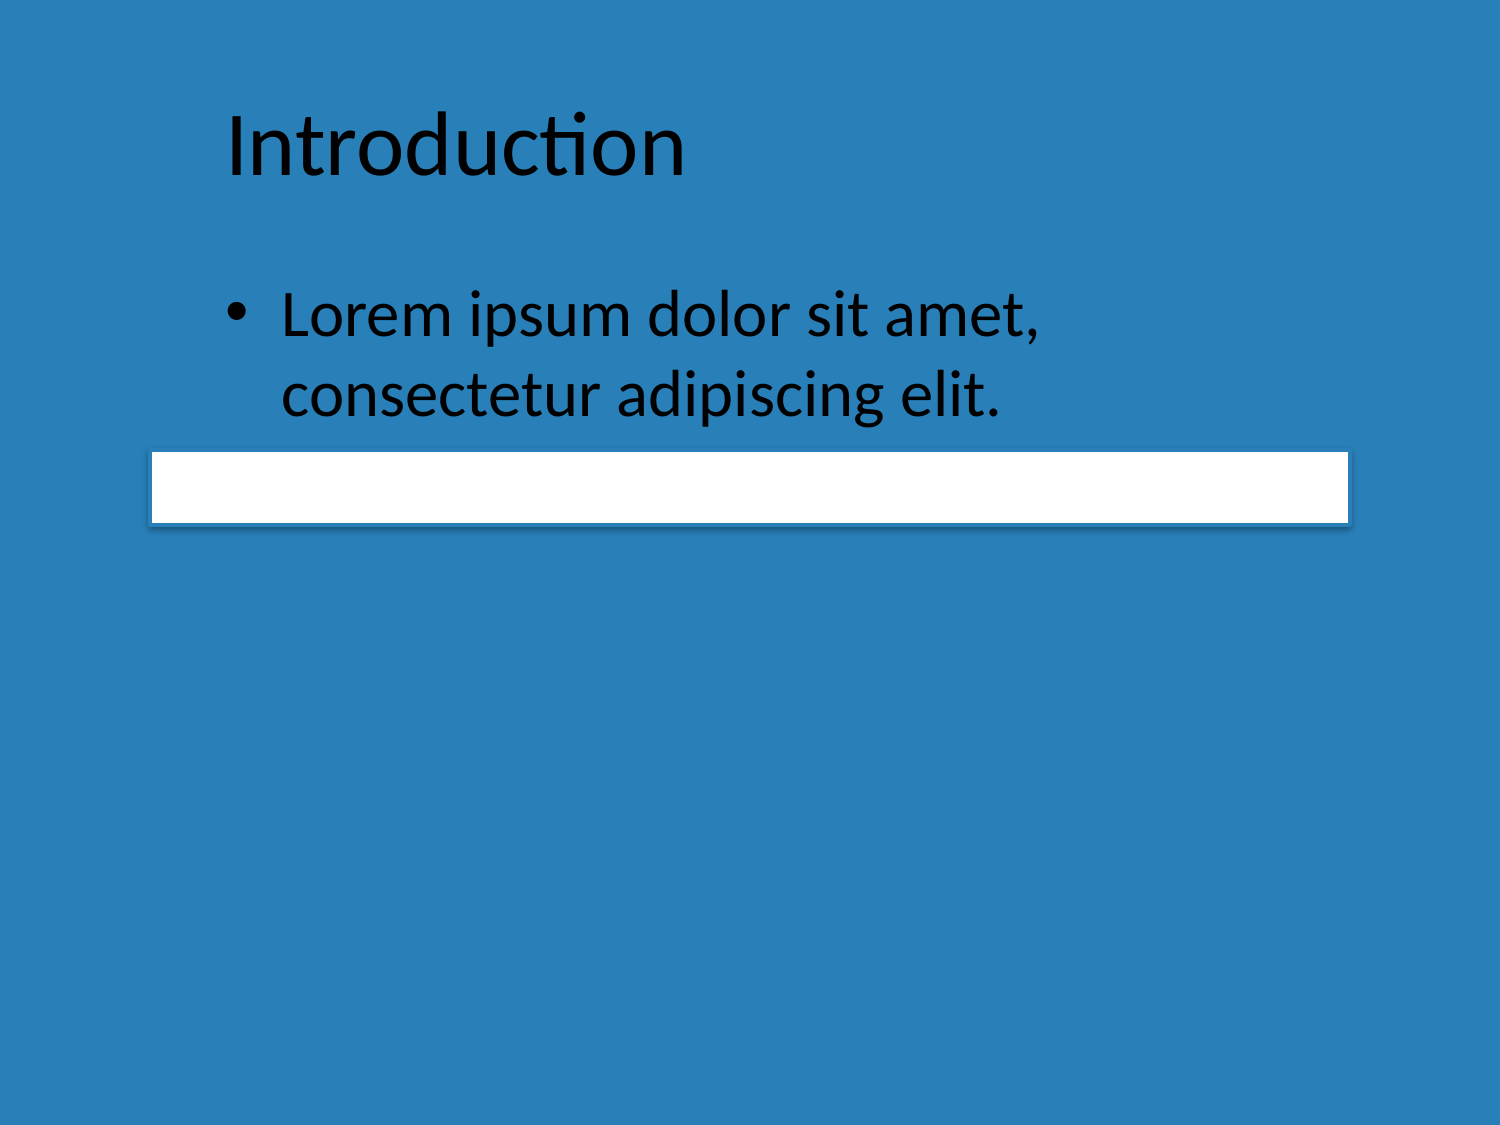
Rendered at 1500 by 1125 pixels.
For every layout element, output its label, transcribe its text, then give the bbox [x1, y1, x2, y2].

list Lorem ipsum dolor sit amet, consectetur adipiscing elit. [75, 262, 1425, 1005]
text_box [149, 449, 1351, 526]
title Introduction [75, 45, 1425, 233]
